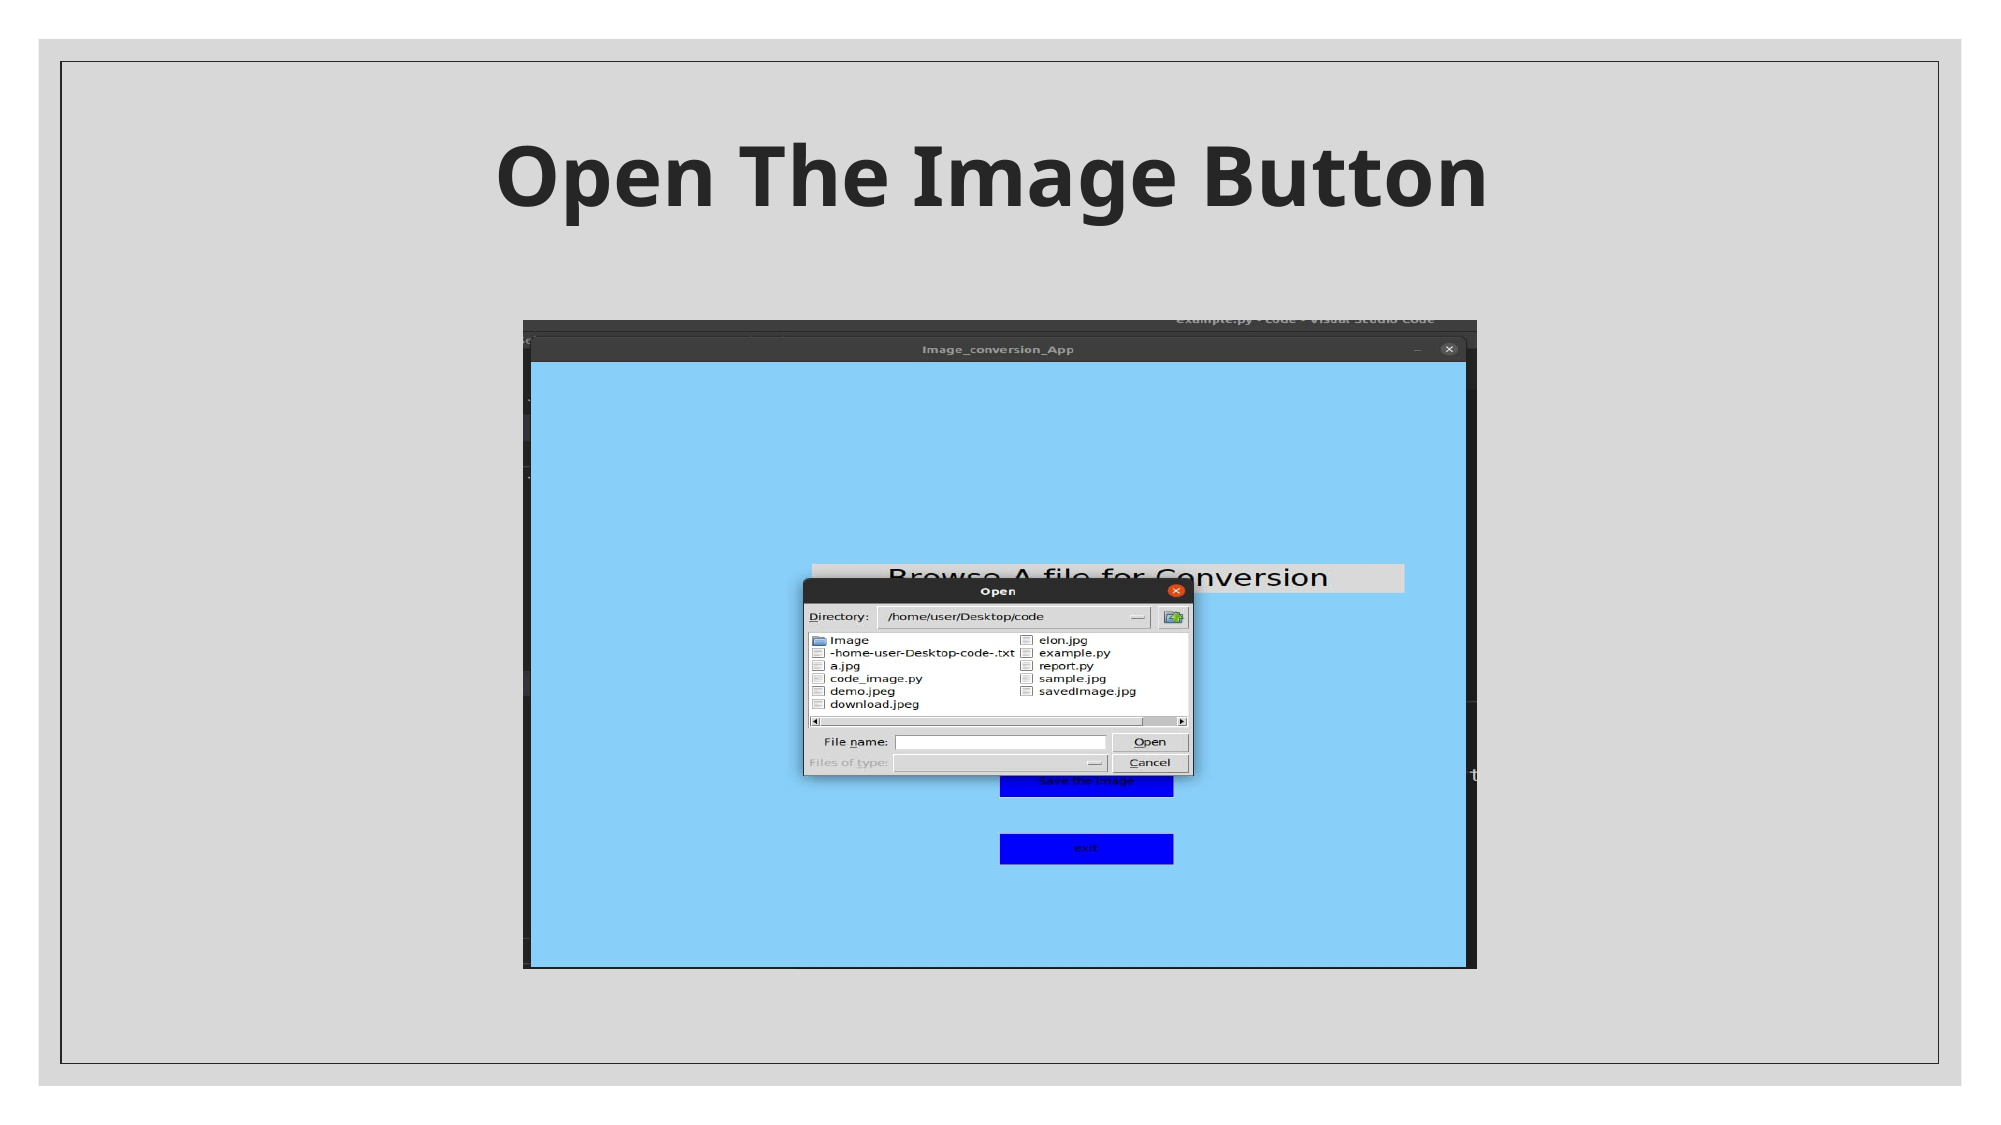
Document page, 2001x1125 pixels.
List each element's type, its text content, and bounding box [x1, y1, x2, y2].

title Open The Image Button [174, 105, 1825, 255]
picture [523, 320, 1477, 969]
